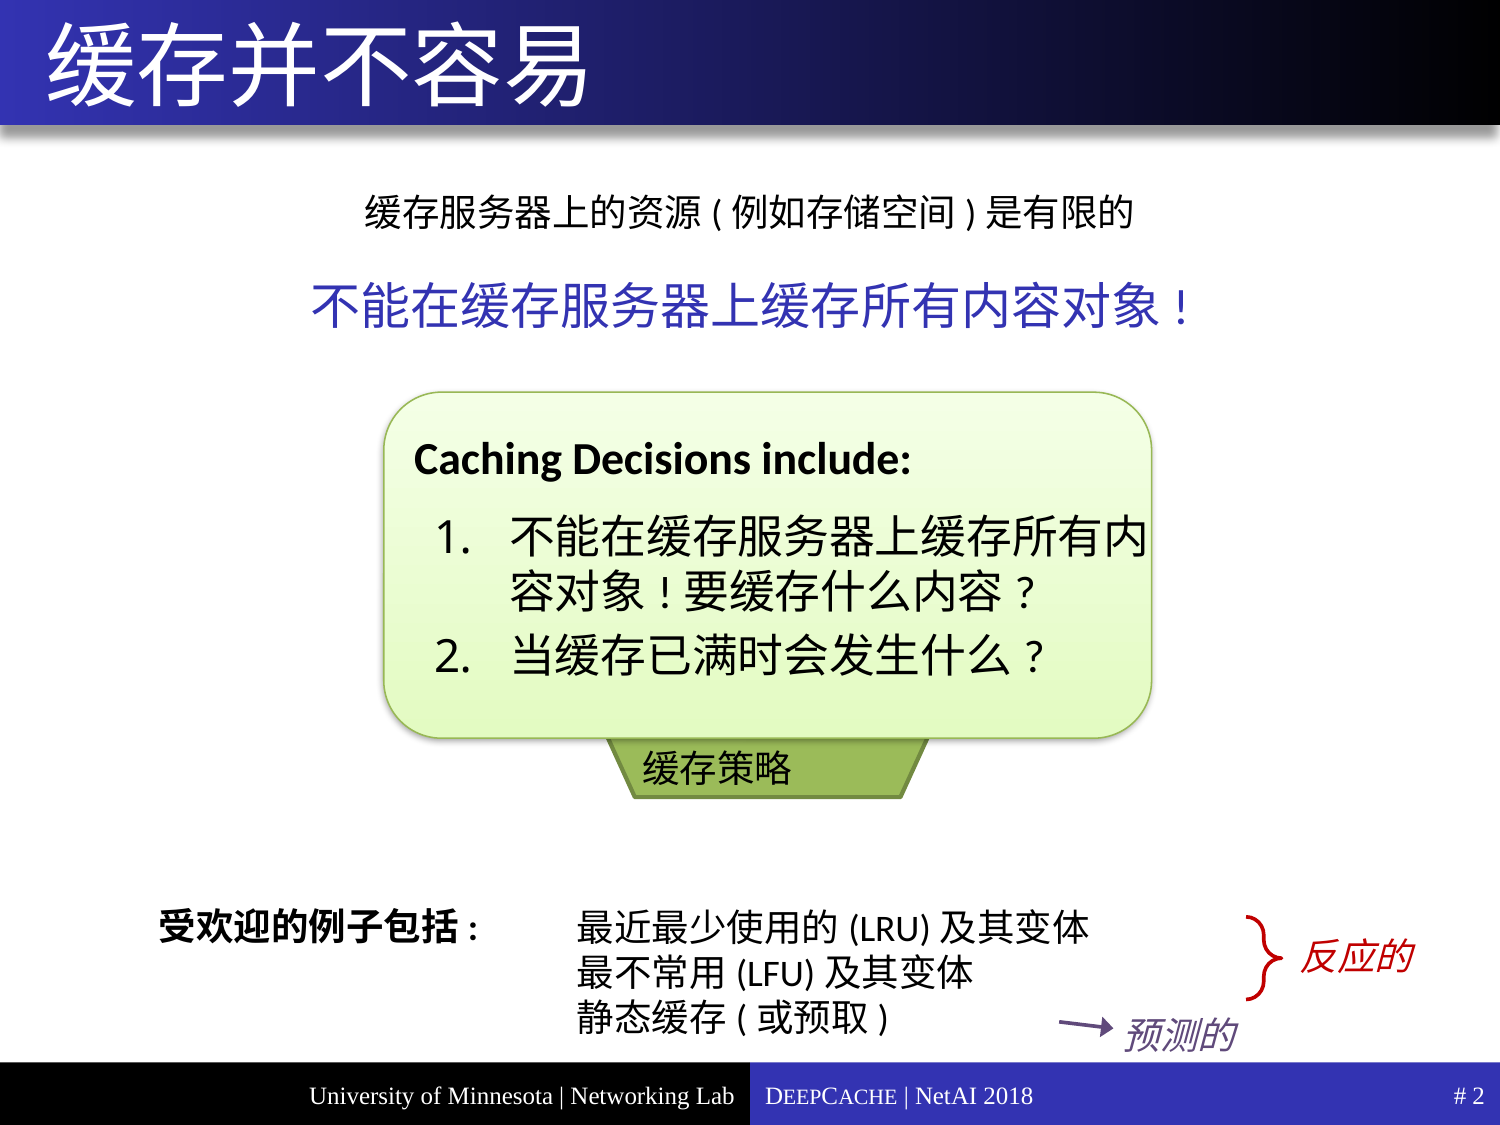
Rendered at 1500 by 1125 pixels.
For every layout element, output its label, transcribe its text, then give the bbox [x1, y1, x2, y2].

text_box 不能在缓存服务器上缓存所有内容对象! [0, 267, 1500, 342]
text_box Caching Decisions include: [399, 421, 928, 492]
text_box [1058, 1004, 1251, 1066]
text_box [382, 391, 1153, 739]
text_box 受欢迎的例子包括: [144, 895, 493, 955]
text_box 不能在缓存服务器上缓存所有内容对象!要缓存什么内容? 当缓存已满时会发生什么? [419, 500, 1187, 734]
text_box 最近最少使用的(LRU)及其变体 最不常用(LFU)及其变体 静态缓存(或预取) [562, 896, 1105, 1046]
footer DEEPCACHE | NetAI 2018 [750, 1065, 1325, 1125]
title 缓存并不容易 [0, 0, 1463, 125]
slide_number # [1325, 1065, 1500, 1125]
text_box 缓存服务器上的资源(例如存储空间)是有限的 [0, 181, 1500, 242]
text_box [605, 733, 930, 799]
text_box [1245, 916, 1428, 1000]
